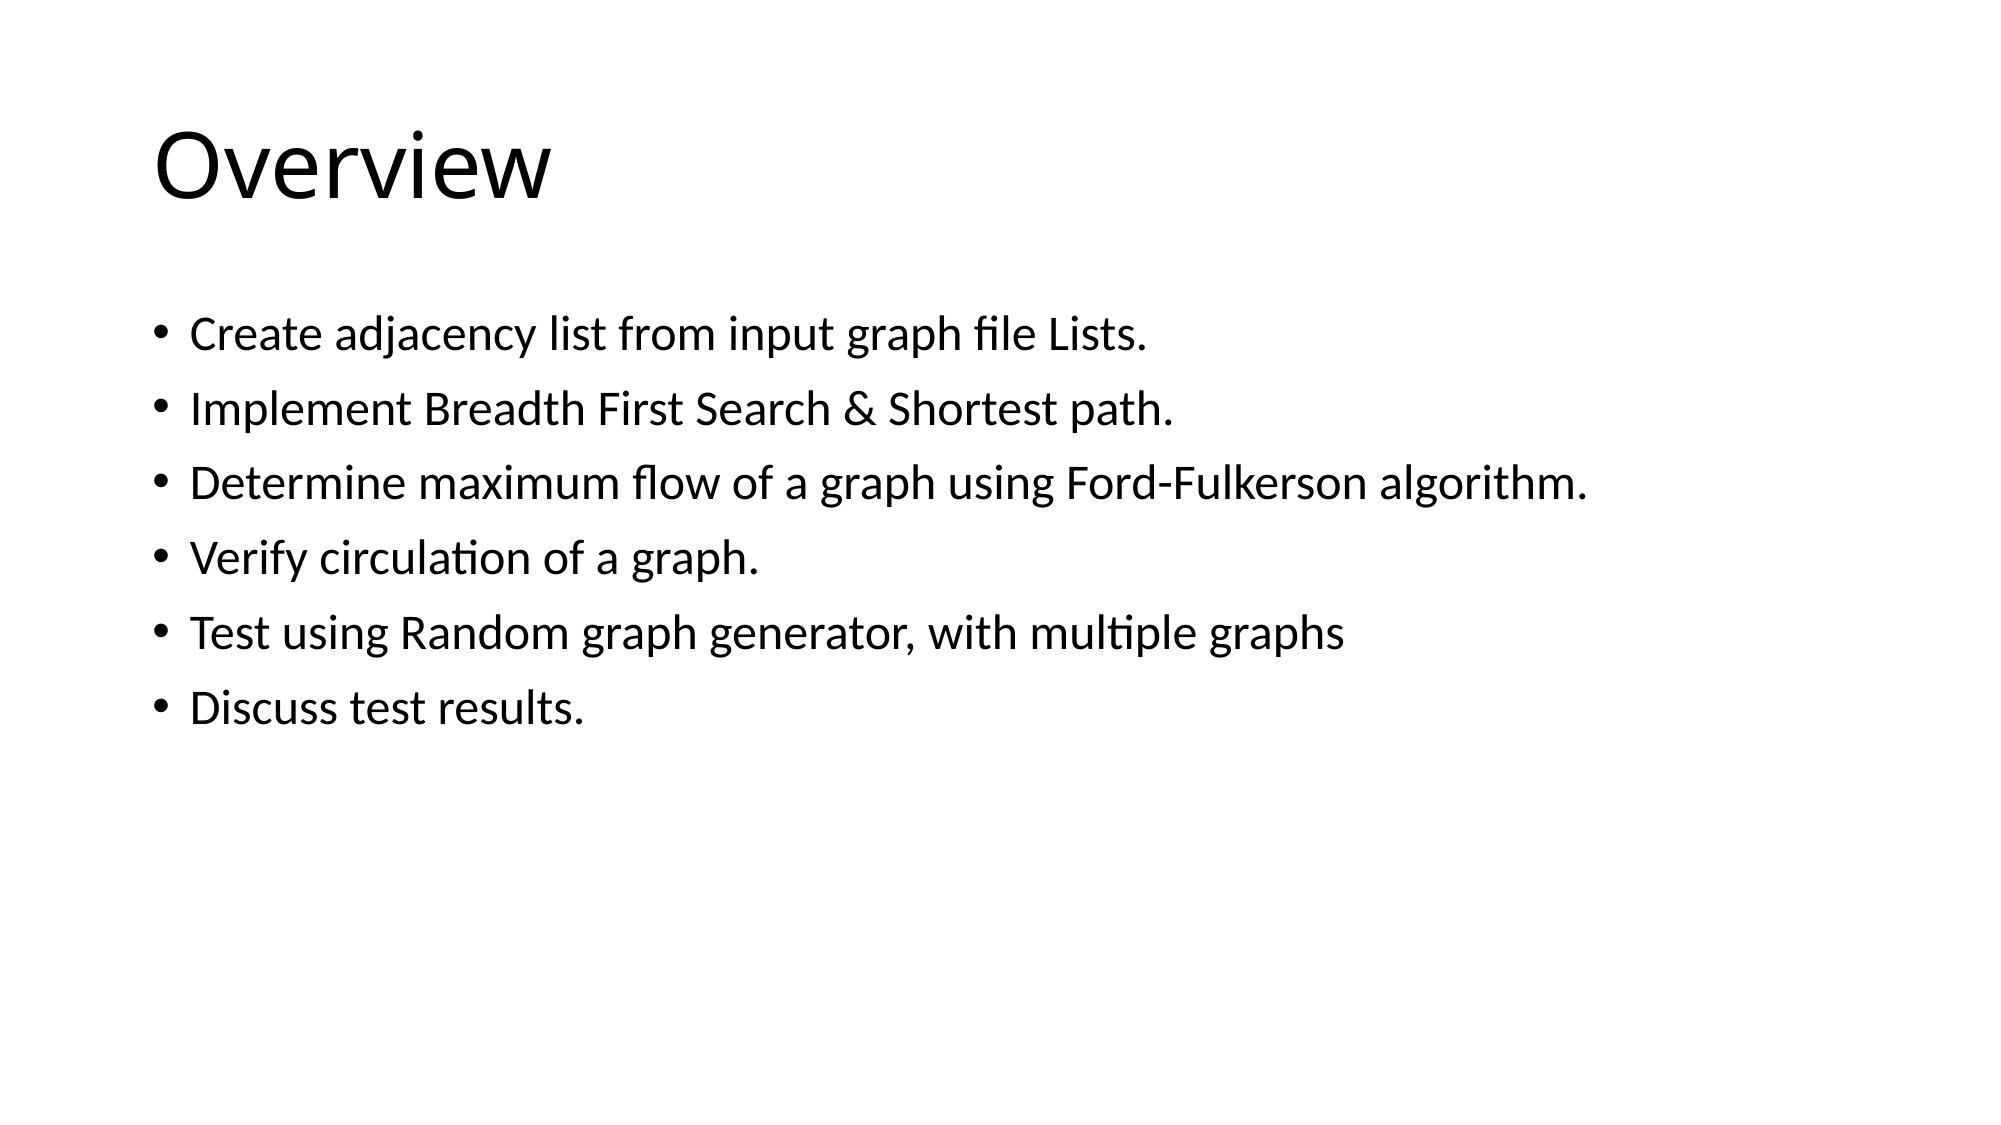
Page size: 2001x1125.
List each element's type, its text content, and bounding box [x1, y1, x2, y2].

list Create adjacency list from input graph file Lists. Implement Breadth First Search & Shortest path. Determine maximum flow of a graph using Ford-Fulkerson algorithm. Verify circulation of a graph. Test using Random graph generator, with multiple graphs Discuss test results. [137, 299, 1863, 1014]
title Overview [137, 59, 1863, 278]
